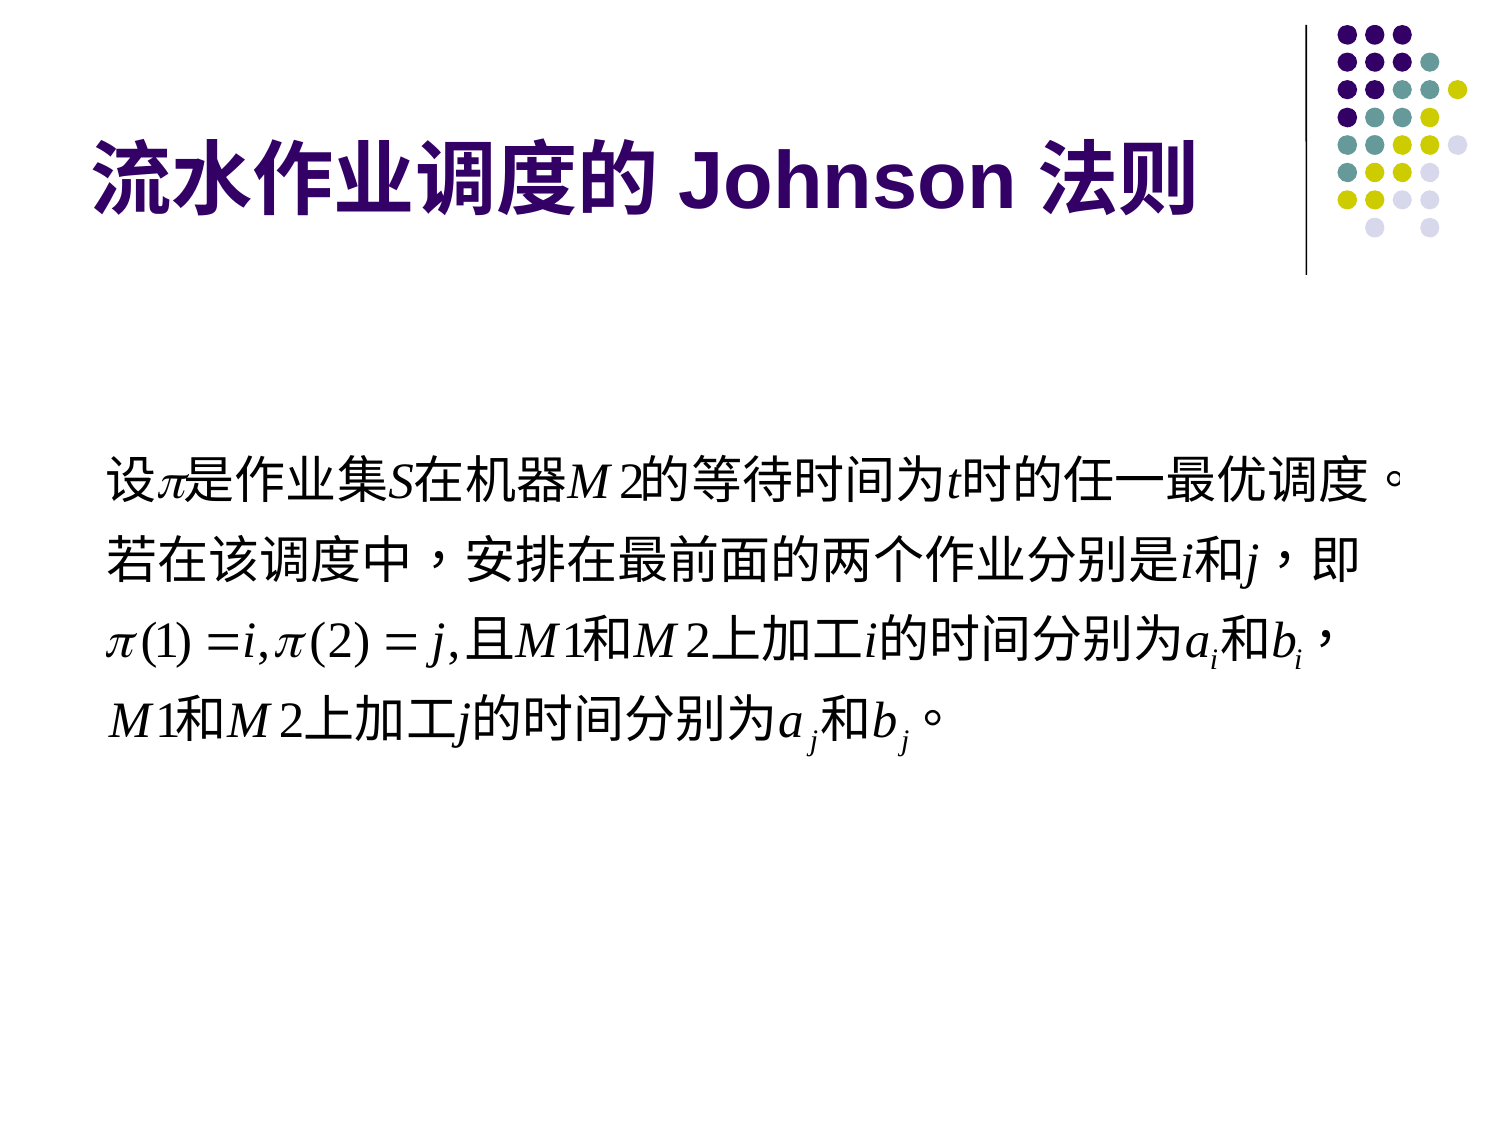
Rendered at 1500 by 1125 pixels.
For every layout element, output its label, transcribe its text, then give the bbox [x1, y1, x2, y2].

title 流水作业调度的Johnson法则 [75, 20, 1313, 233]
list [99, 443, 1400, 845]
